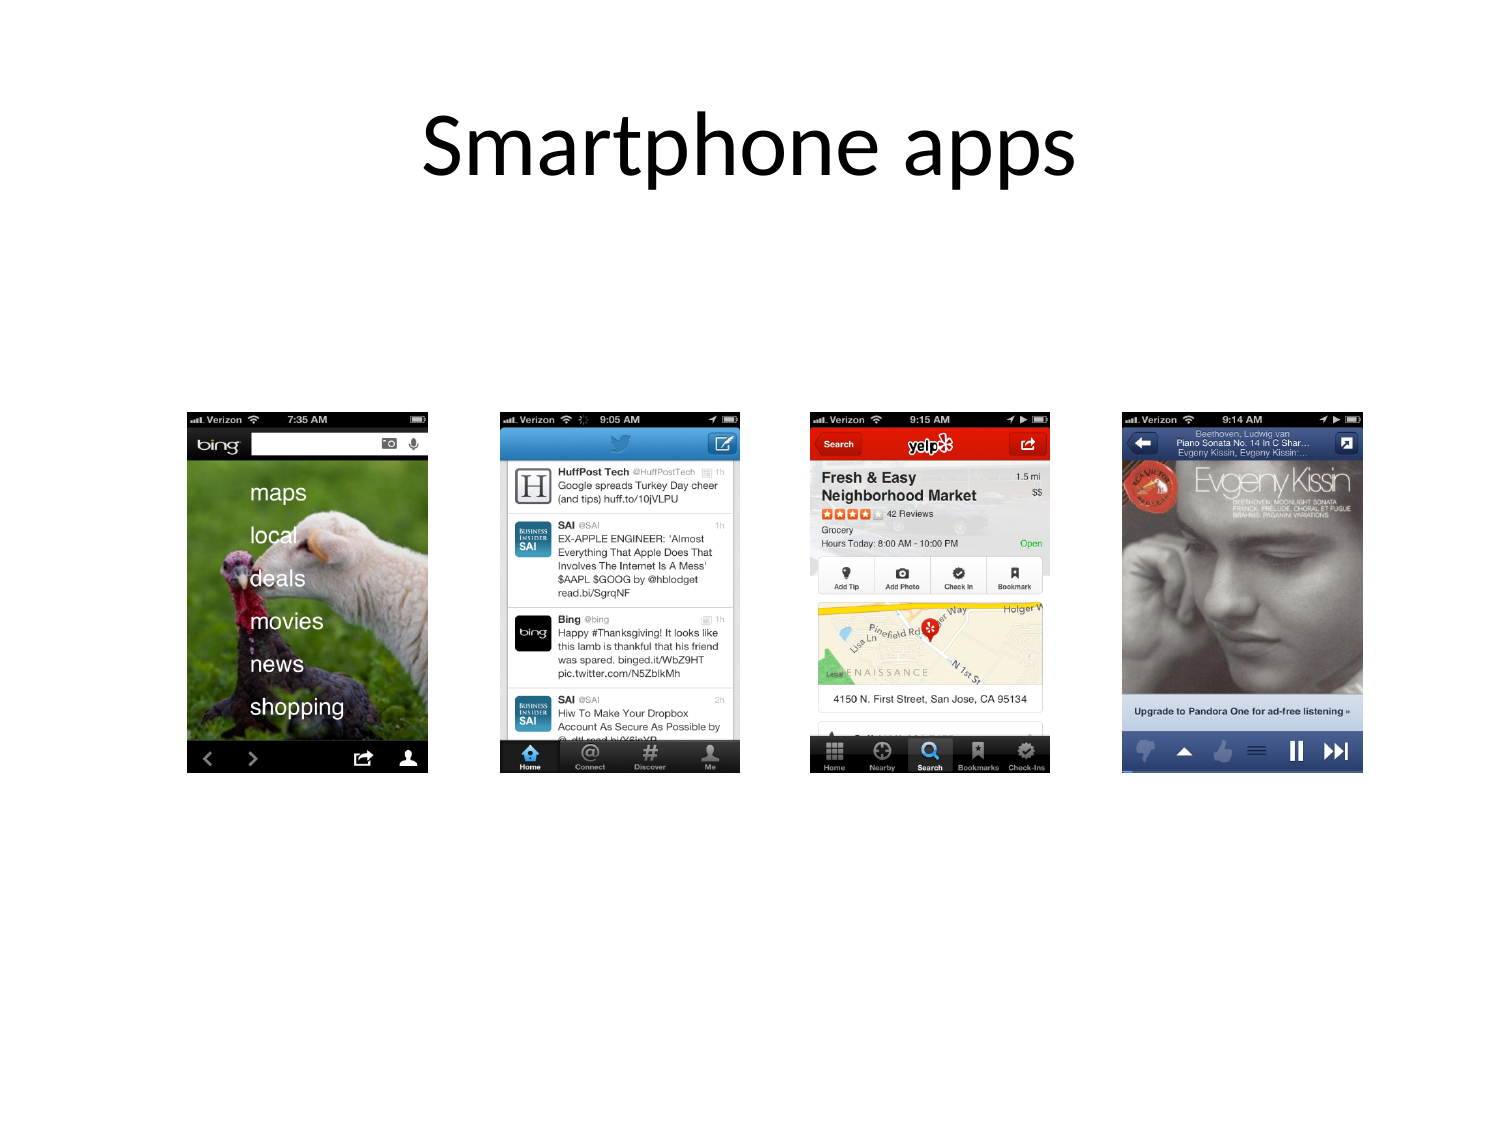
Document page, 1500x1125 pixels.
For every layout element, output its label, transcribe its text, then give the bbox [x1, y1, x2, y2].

picture [499, 412, 741, 773]
picture [187, 412, 428, 773]
title Smartphone apps [75, 45, 1425, 233]
picture [1122, 412, 1363, 773]
list [75, 262, 1425, 1005]
picture [809, 412, 1051, 773]
